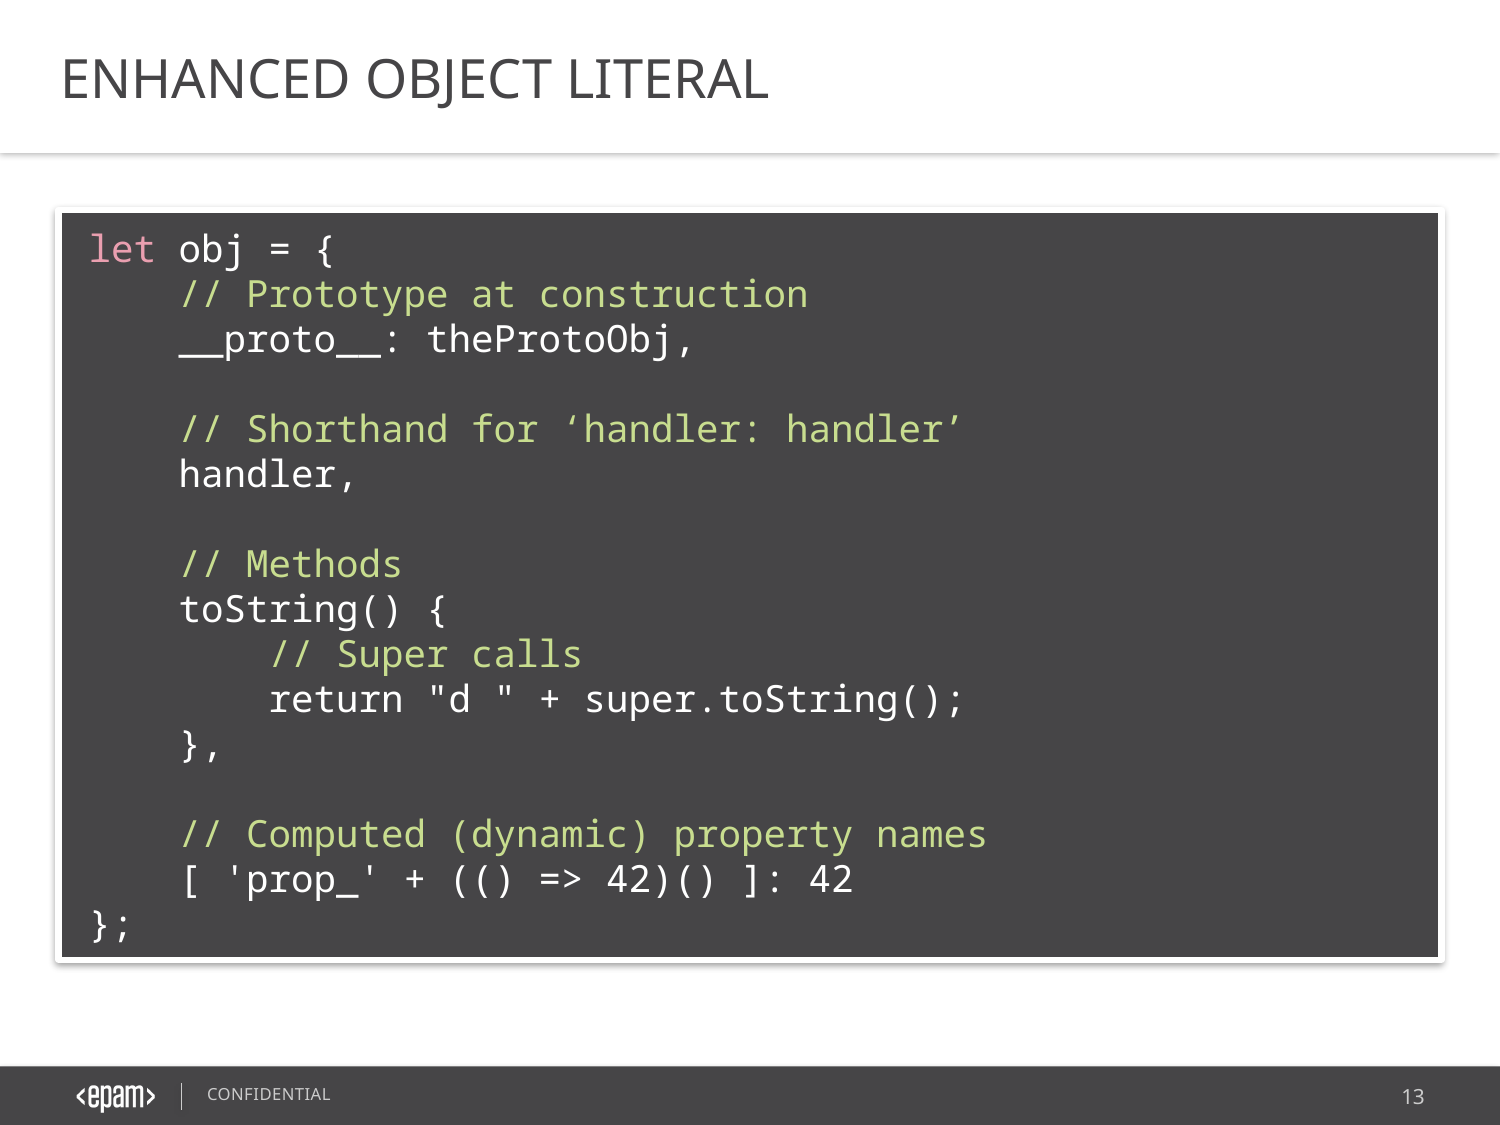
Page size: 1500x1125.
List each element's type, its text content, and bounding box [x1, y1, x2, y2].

text_box let obj = { // Prototype at construction __proto__: theProtoObj, // Shorthand for ‘handler: handler’ handler, // Methods toString() { // Super calls return "d " + super.toString(); }, // Computed (dynamic) property names [ 'prop_' + (() => 42)() ]: 42 }; [55, 207, 1445, 963]
picture [76, 1085, 155, 1113]
list ENHANCED OBJECT LITERAL [0, 0, 1500, 153]
